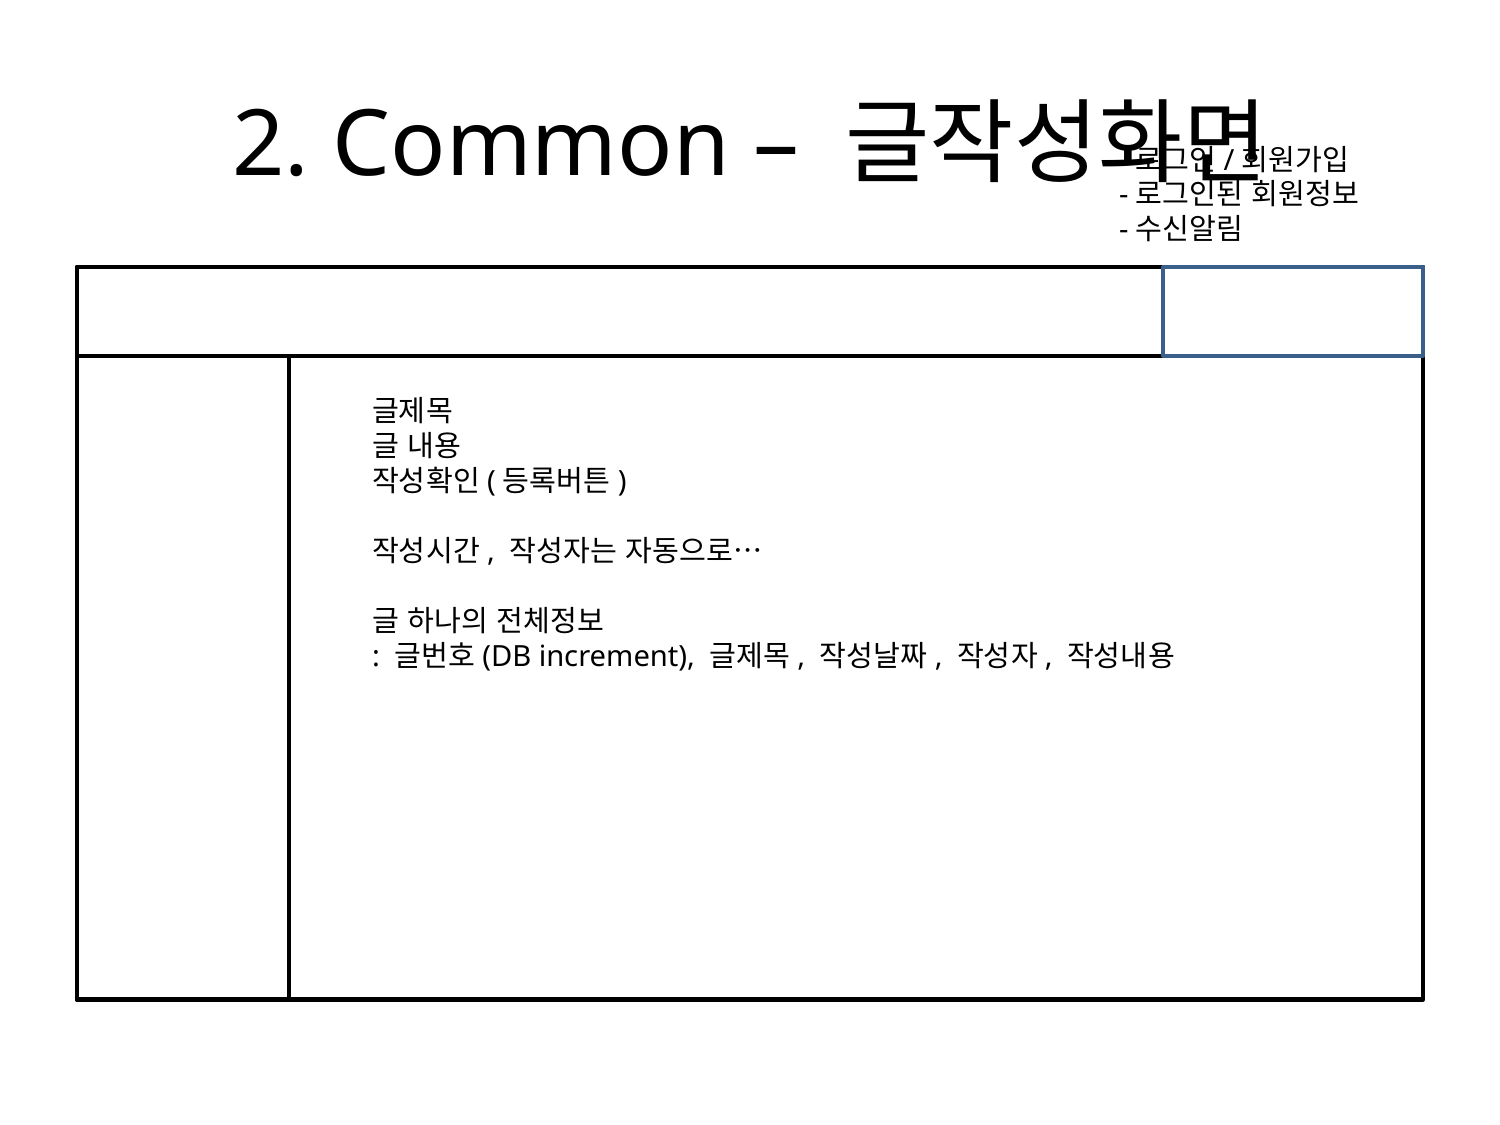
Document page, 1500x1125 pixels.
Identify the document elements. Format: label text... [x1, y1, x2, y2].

text_box [291, 358, 1425, 1002]
text_box [75, 354, 291, 1002]
text_box [1161, 265, 1425, 358]
text_box -로그인/회원가입 -로그인된 회원정보 -수신알림 [1104, 133, 1424, 253]
text_box 글제목 글 내용 작성확인(등록버튼) 작성시간, 작성자는 자동으로… 글 하나의 전체정보 : 글번호(DB increment), 글제목, 작성날짜, 작성자, 작성내용 [357, 385, 1291, 725]
text_box [75, 265, 1161, 358]
title 2. Common – 글작성화면 [75, 45, 1425, 233]
